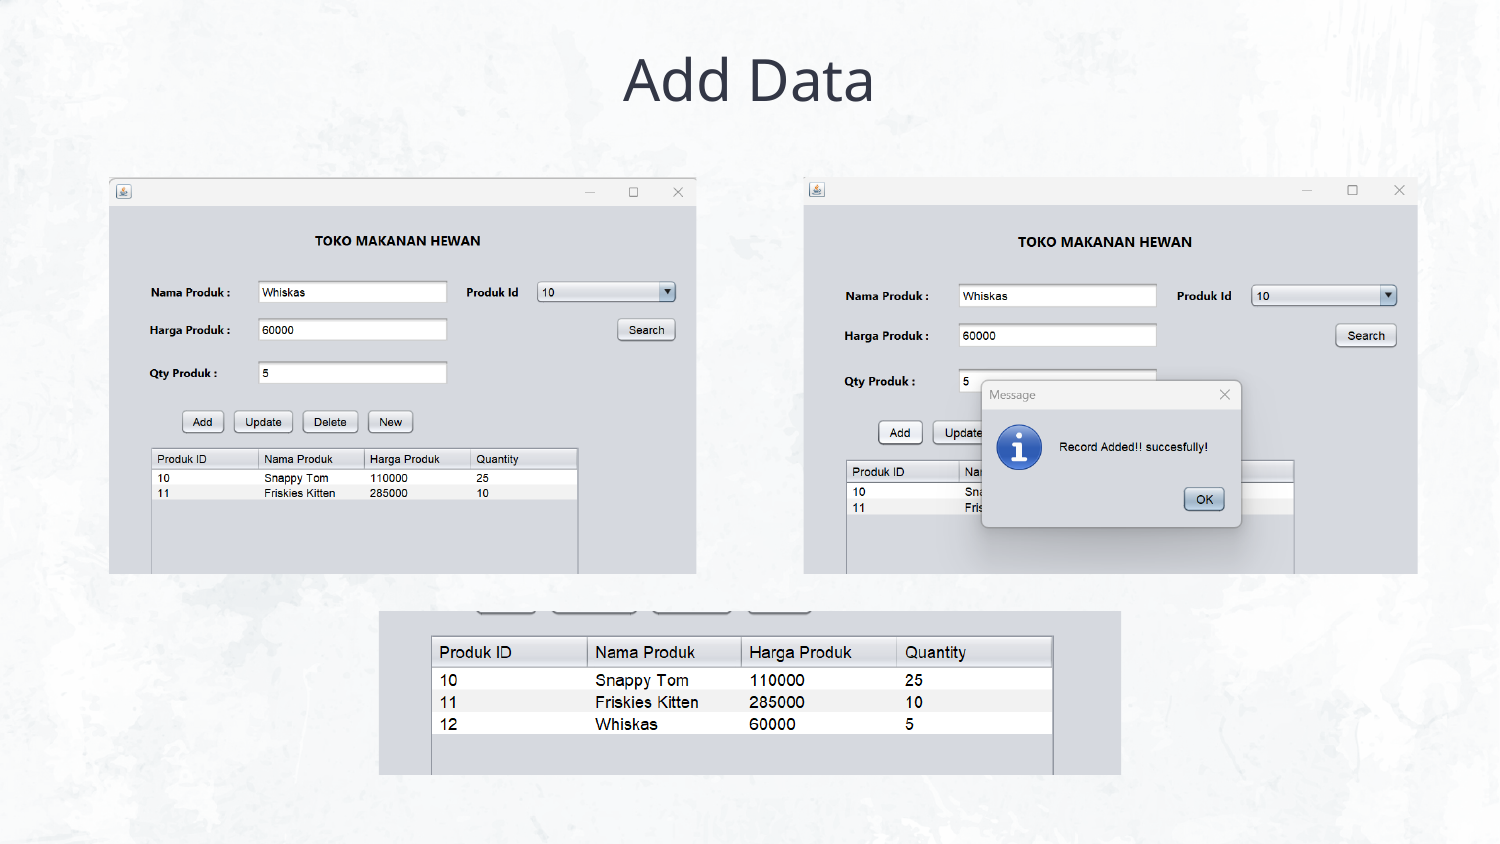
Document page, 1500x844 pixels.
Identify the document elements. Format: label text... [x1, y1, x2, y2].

title Add Data [456, 17, 1044, 124]
picture [0, 0, 1500, 844]
